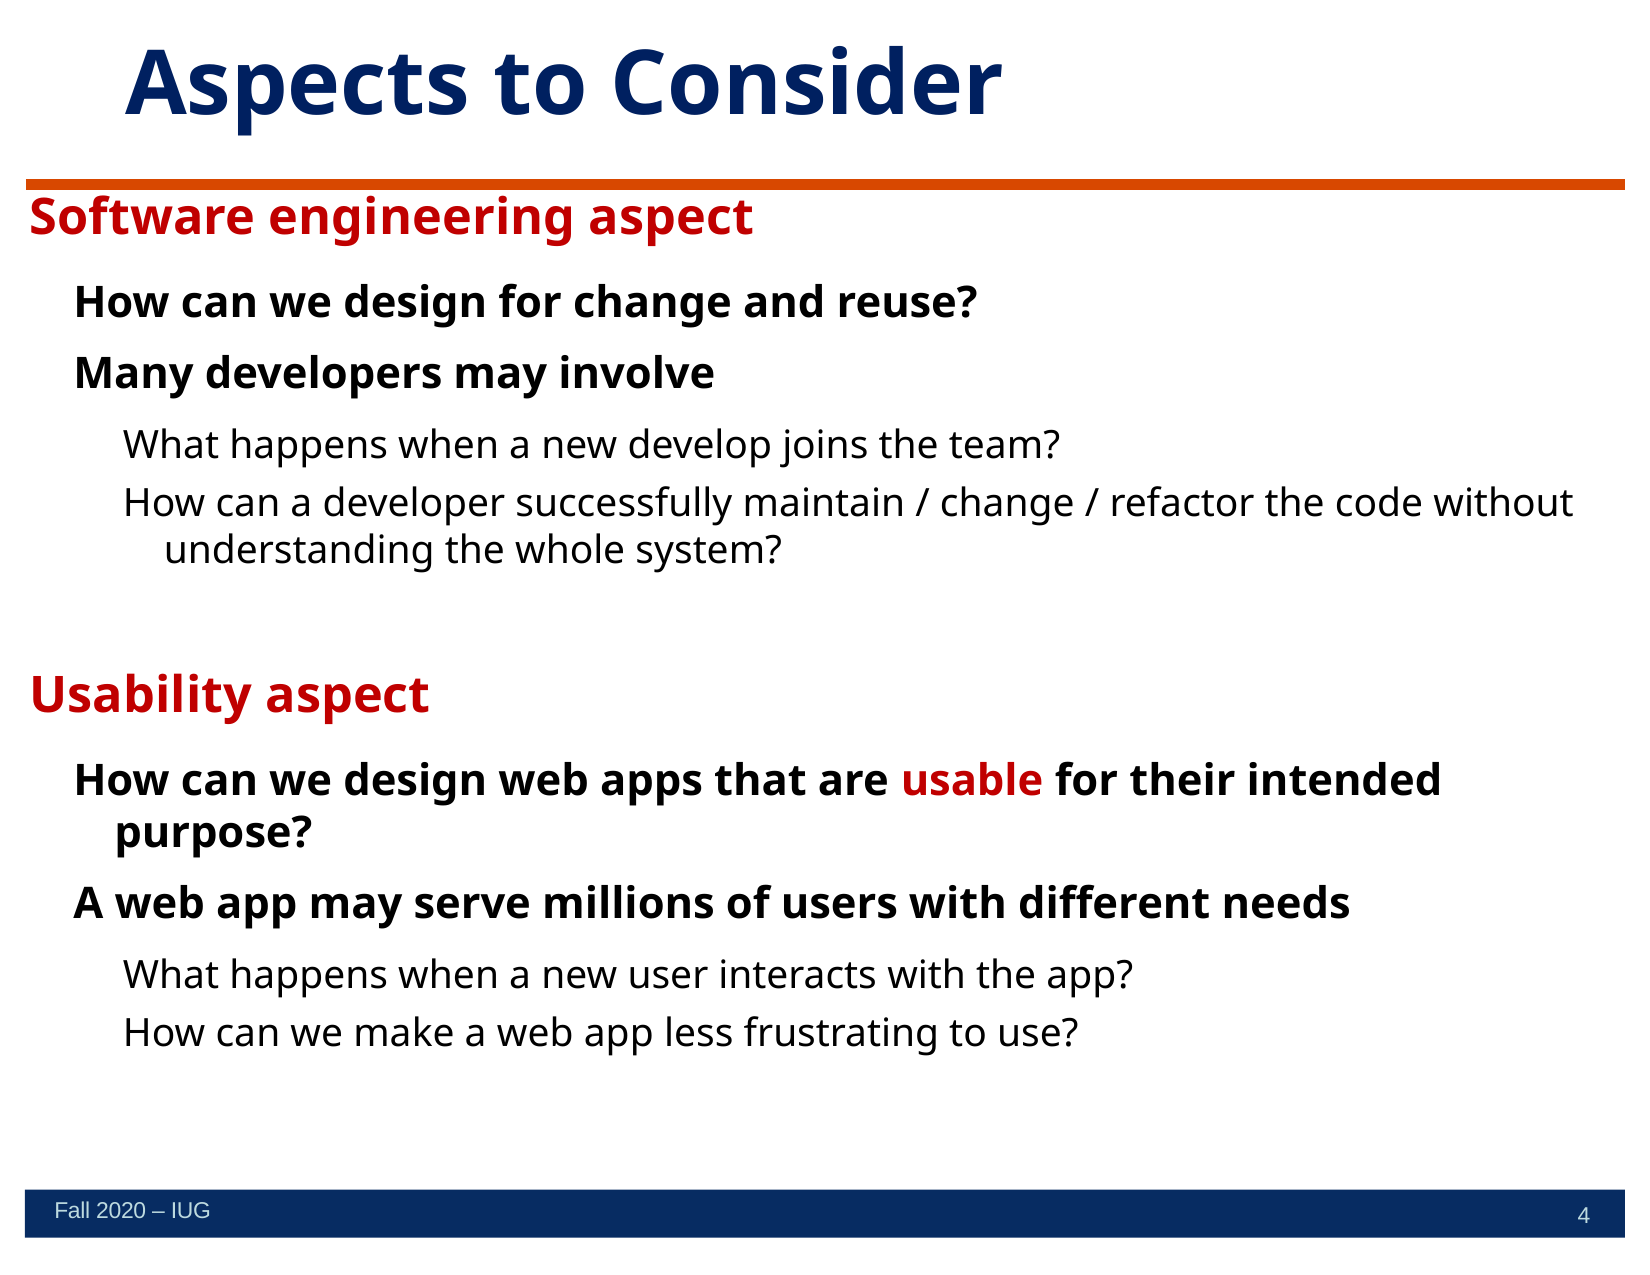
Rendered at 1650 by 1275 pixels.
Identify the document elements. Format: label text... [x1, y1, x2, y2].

slide_number 4 [1573, 1200, 1595, 1231]
slide_number Fall 2020 – IUG [52, 1195, 403, 1226]
title Aspects to Consider [125, 24, 1183, 183]
list Software engineering aspect How can we design for change and reuse? Many developers may involve What happens when a new develop joins the team? How can a developer successfully maintain / change / refactor the code without understanding the whole system? Usability aspect How can we design web apps that are usable for their intended purpose? A web app may serve millions of users with different needs What happens when a new user interacts with the app? How can we make a web app less frustrating to use? [29, 183, 1623, 1174]
